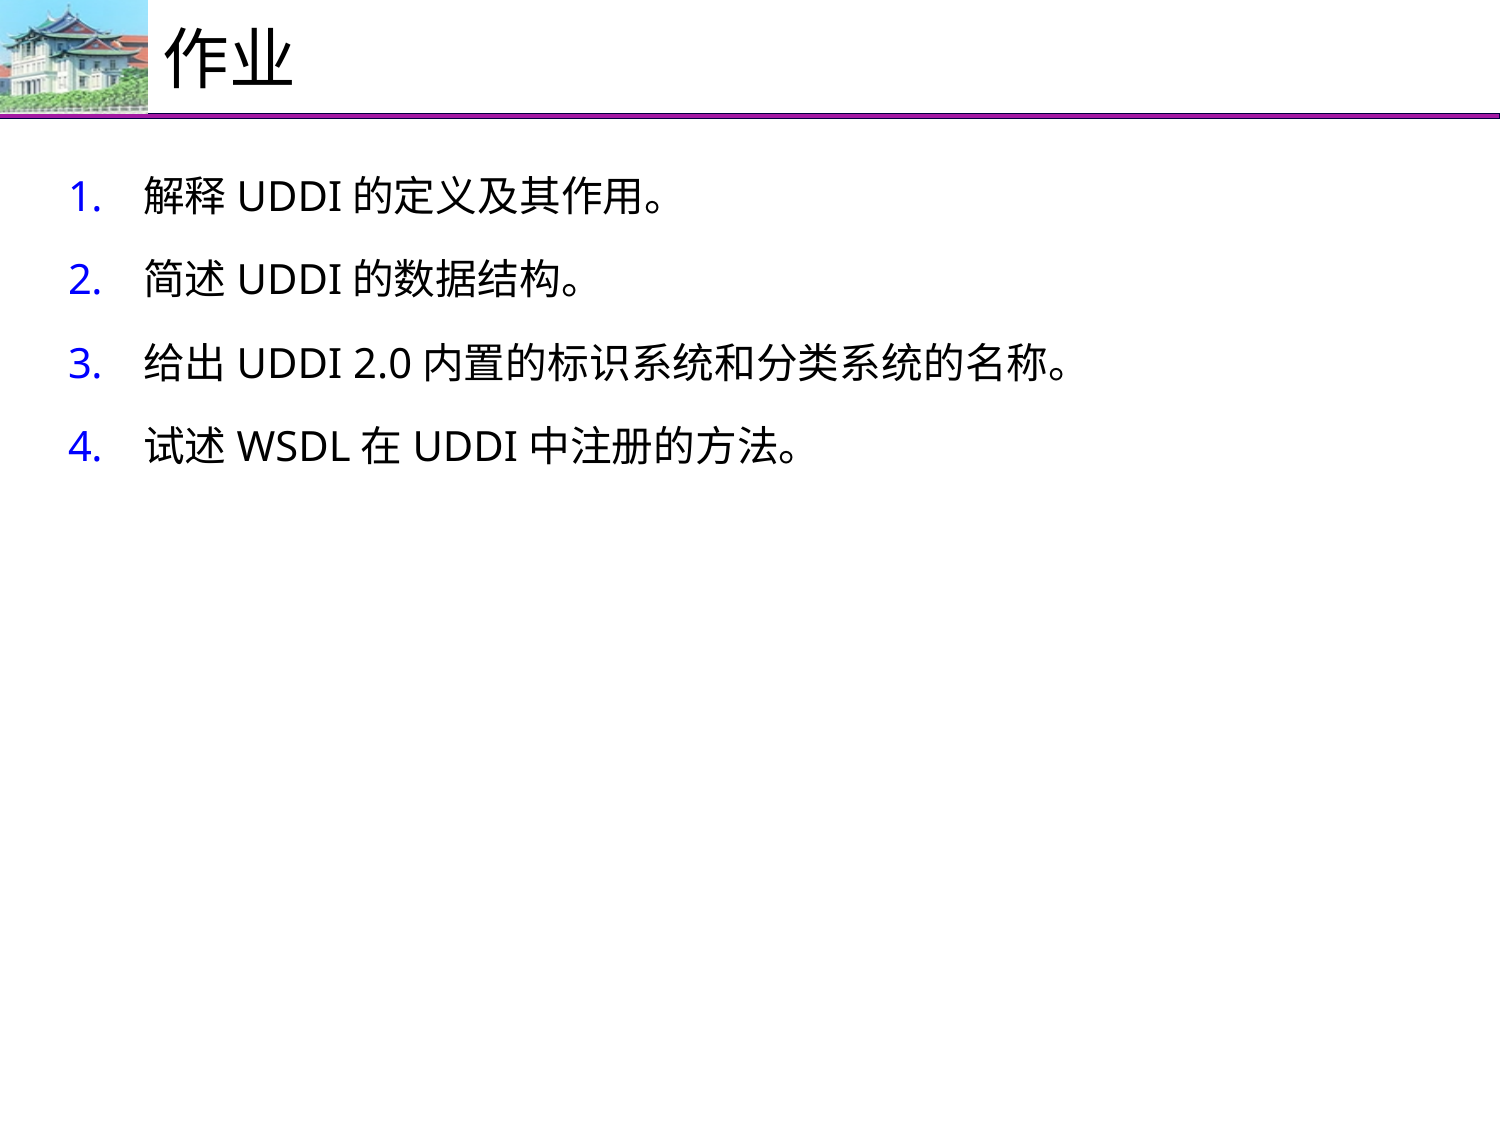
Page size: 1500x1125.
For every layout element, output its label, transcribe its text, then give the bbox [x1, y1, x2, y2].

picture [0, 0, 147, 114]
title 作业 [147, 0, 1500, 114]
list 解释UDDI的定义及其作用。 简述UDDI的数据结构。 给出UDDI 2.0内置的标识系统和分类系统的名称。 试述WSDL在UDDI中注册的方法。 [53, 137, 1425, 1035]
